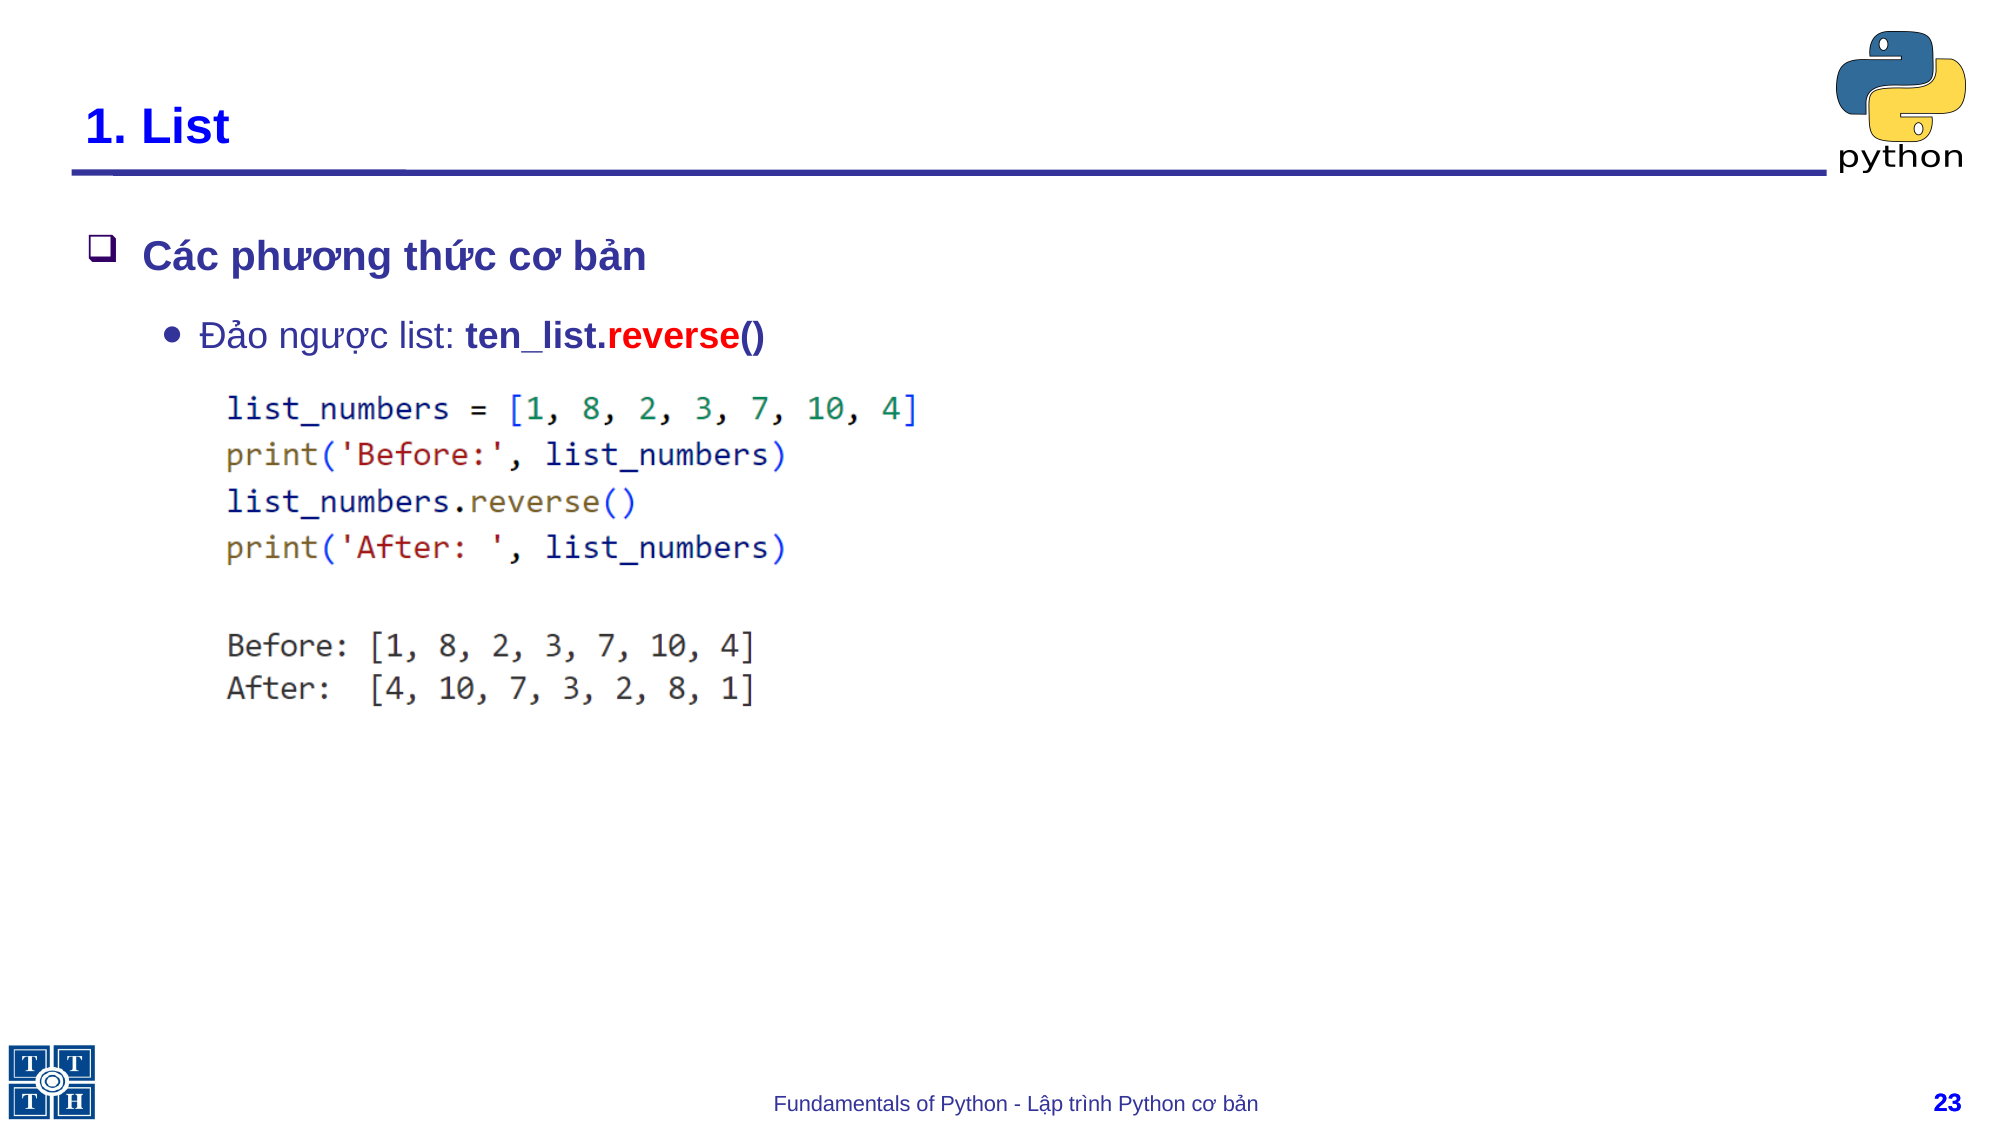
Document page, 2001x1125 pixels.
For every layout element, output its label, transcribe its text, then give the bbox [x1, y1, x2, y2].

picture [208, 377, 942, 585]
list Các phương thức cơ bản Đảo ngược list: ten_list.reverse() [70, 196, 1804, 1047]
title 1. List [70, 31, 1804, 161]
picture [8, 1044, 96, 1120]
picture [215, 621, 770, 718]
picture [1836, 31, 1966, 173]
